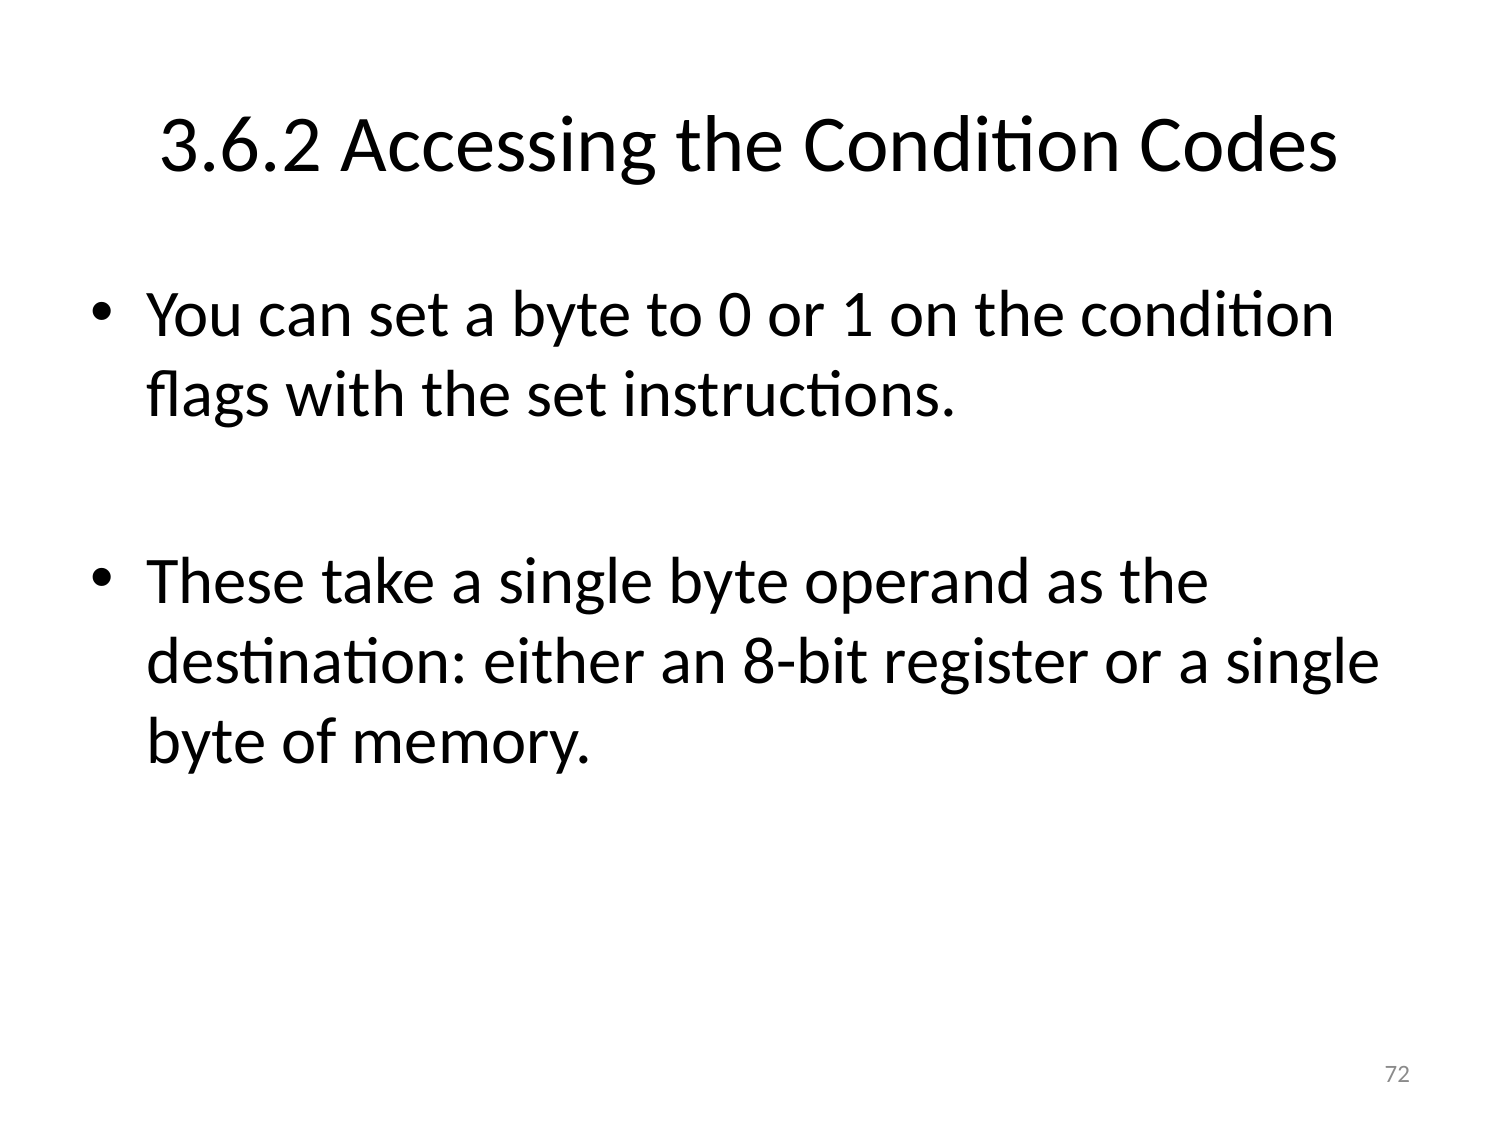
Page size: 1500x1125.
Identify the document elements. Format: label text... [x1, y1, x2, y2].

slide_number 72 [1074, 1042, 1425, 1103]
title 3.6.2 Accessing the Condition Codes [75, 45, 1425, 233]
list You can set a byte to 0 or 1 on the condition flags with the set instructions. These take a single byte operand as the destination: either an 8-bit register or a single byte of memory. [75, 262, 1425, 1005]
